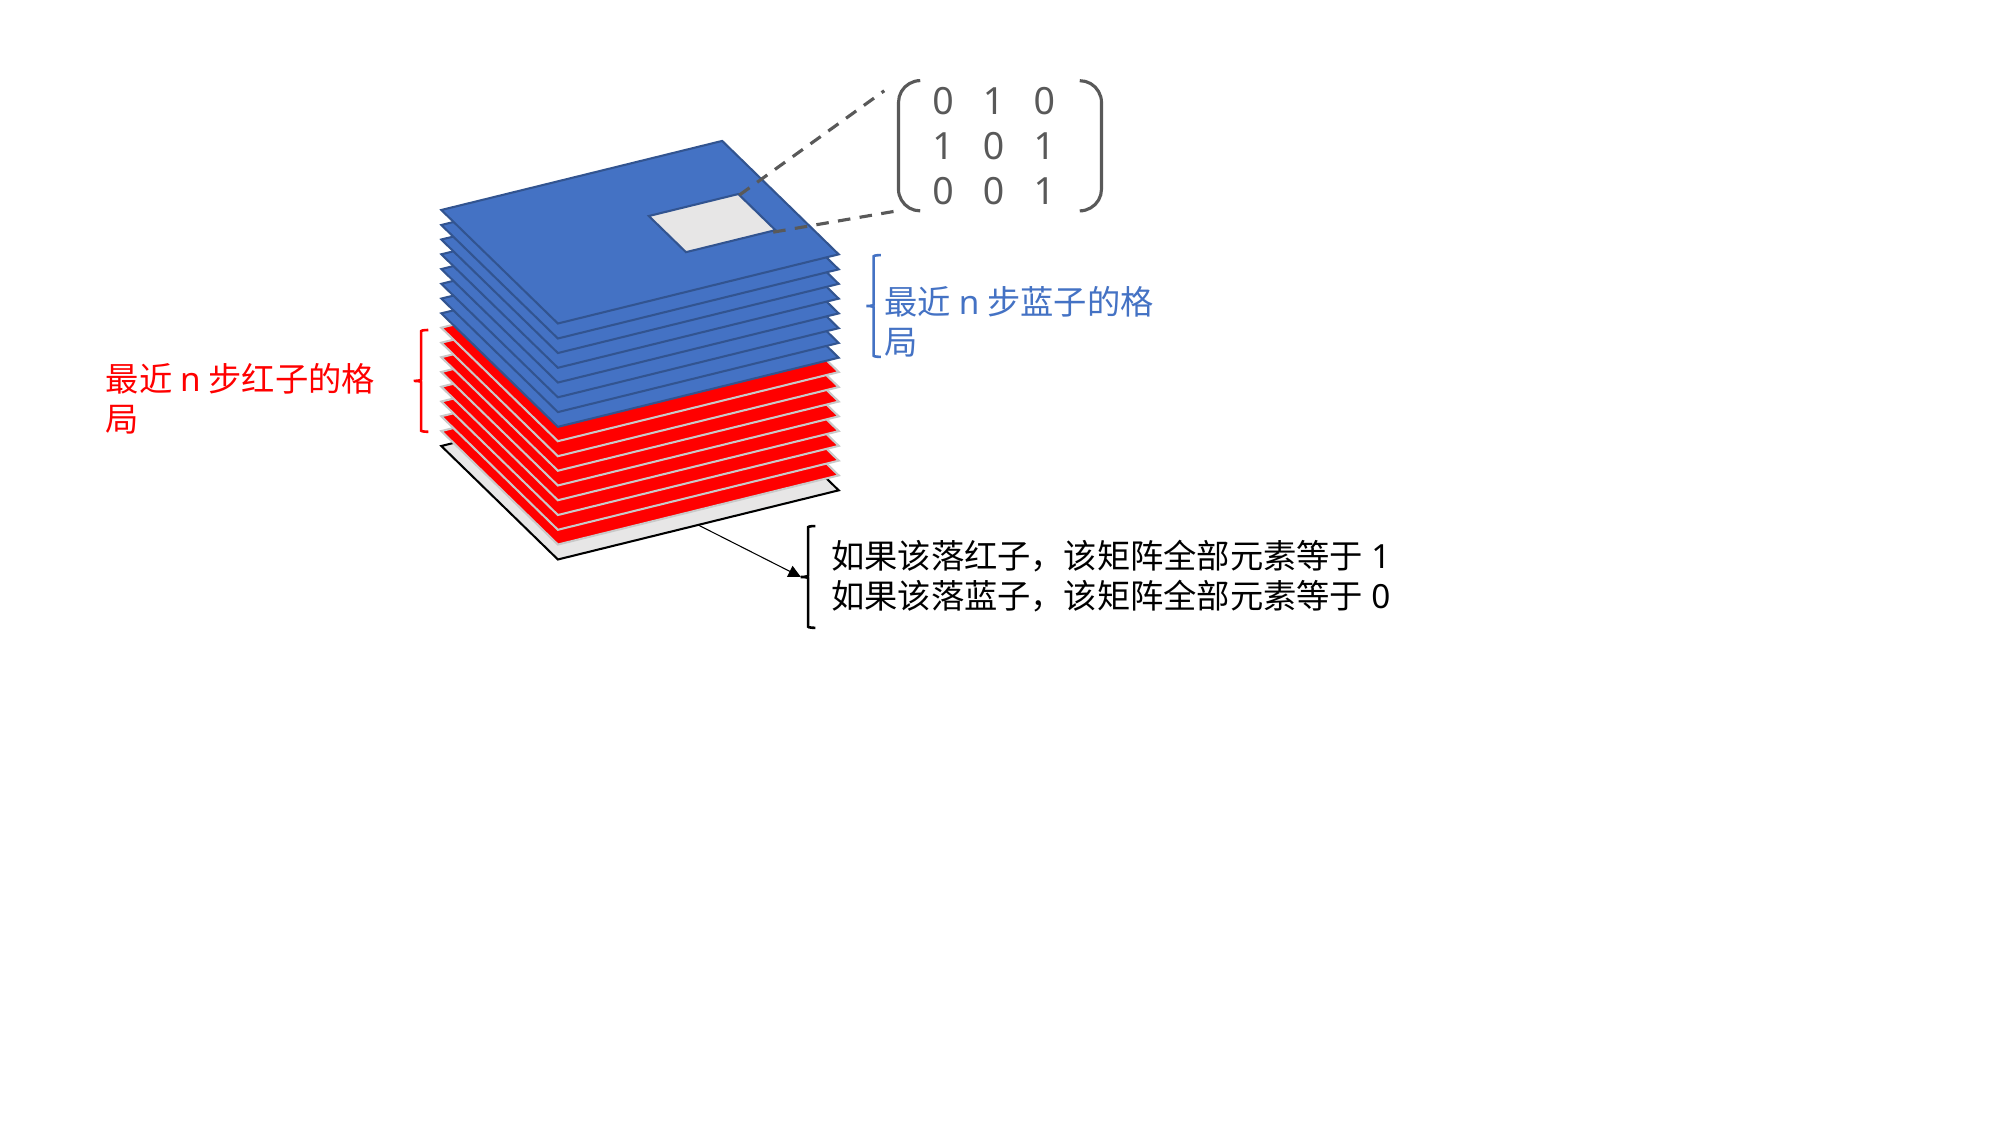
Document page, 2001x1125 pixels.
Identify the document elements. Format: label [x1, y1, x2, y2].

text_box [661, 69, 1102, 263]
text_box [482, 109, 798, 591]
text_box [866, 255, 1200, 357]
text_box [91, 329, 429, 432]
text_box [698, 524, 1425, 628]
